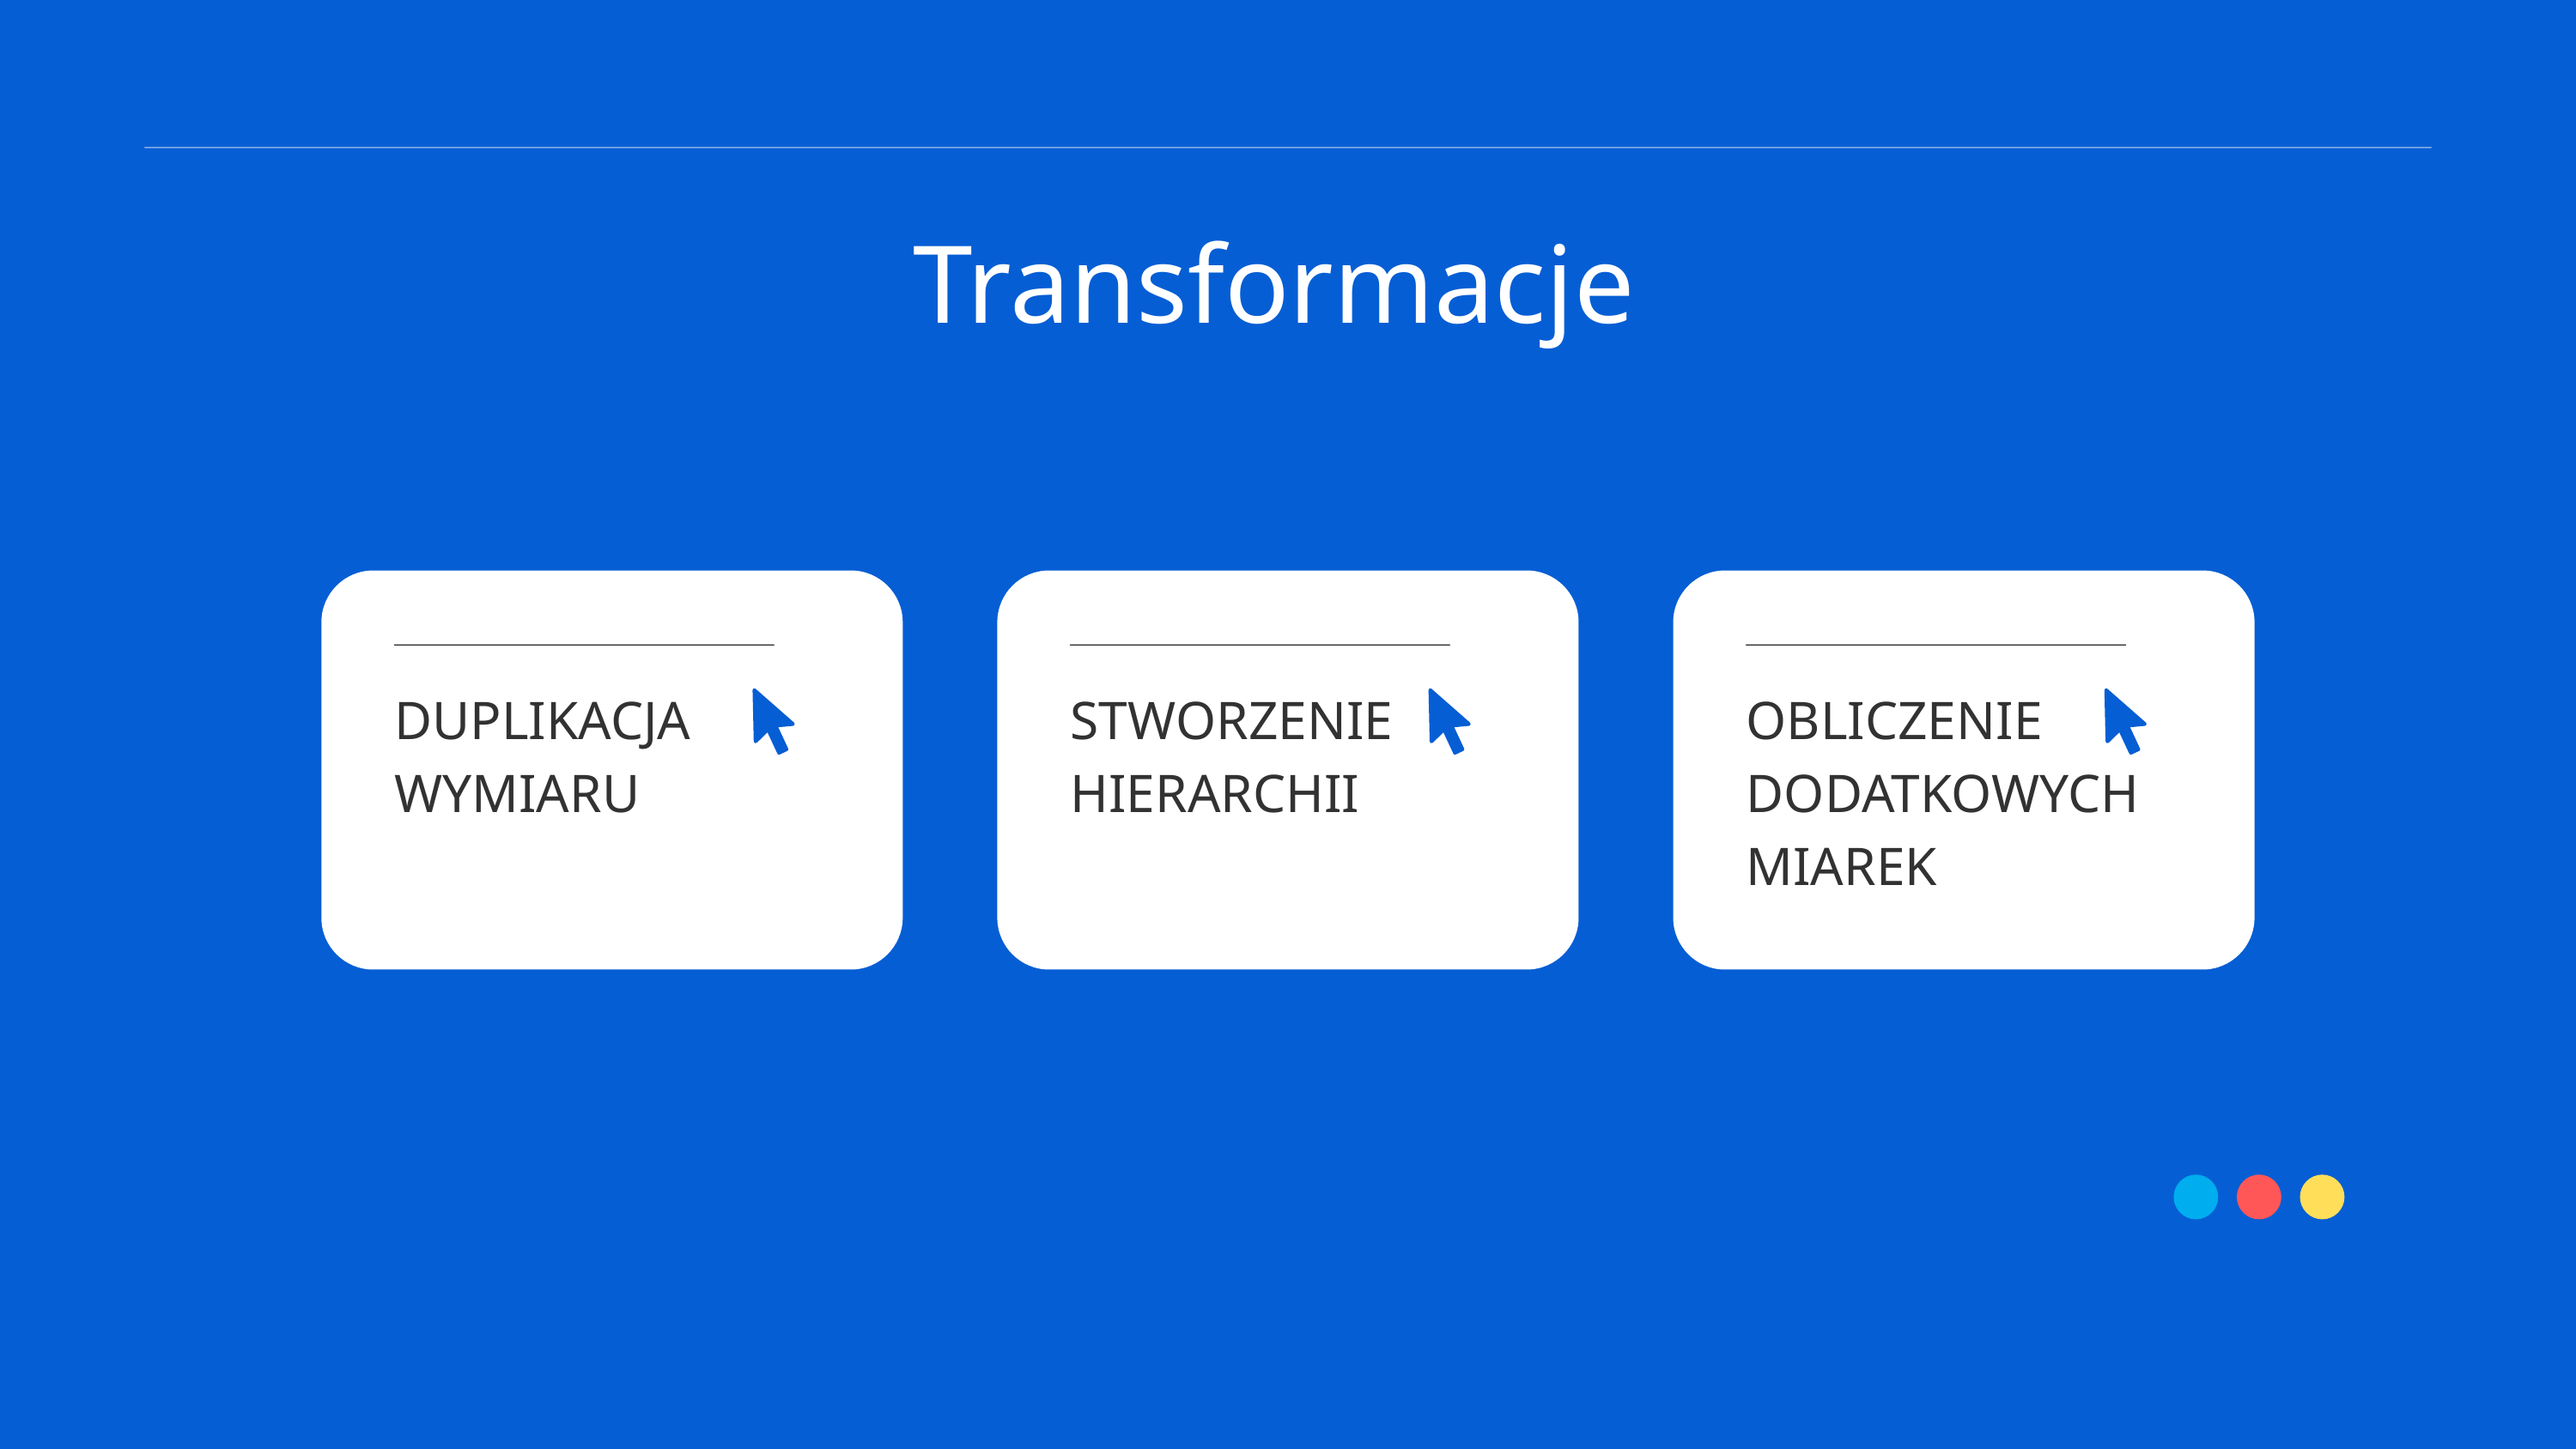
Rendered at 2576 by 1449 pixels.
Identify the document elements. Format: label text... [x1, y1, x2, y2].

text_box Transformacje [484, 224, 2092, 345]
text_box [997, 570, 1579, 970]
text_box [752, 688, 795, 755]
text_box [1428, 688, 1472, 755]
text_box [321, 570, 903, 970]
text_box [1673, 570, 2255, 970]
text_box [2173, 1174, 2345, 1220]
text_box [2104, 688, 2148, 755]
